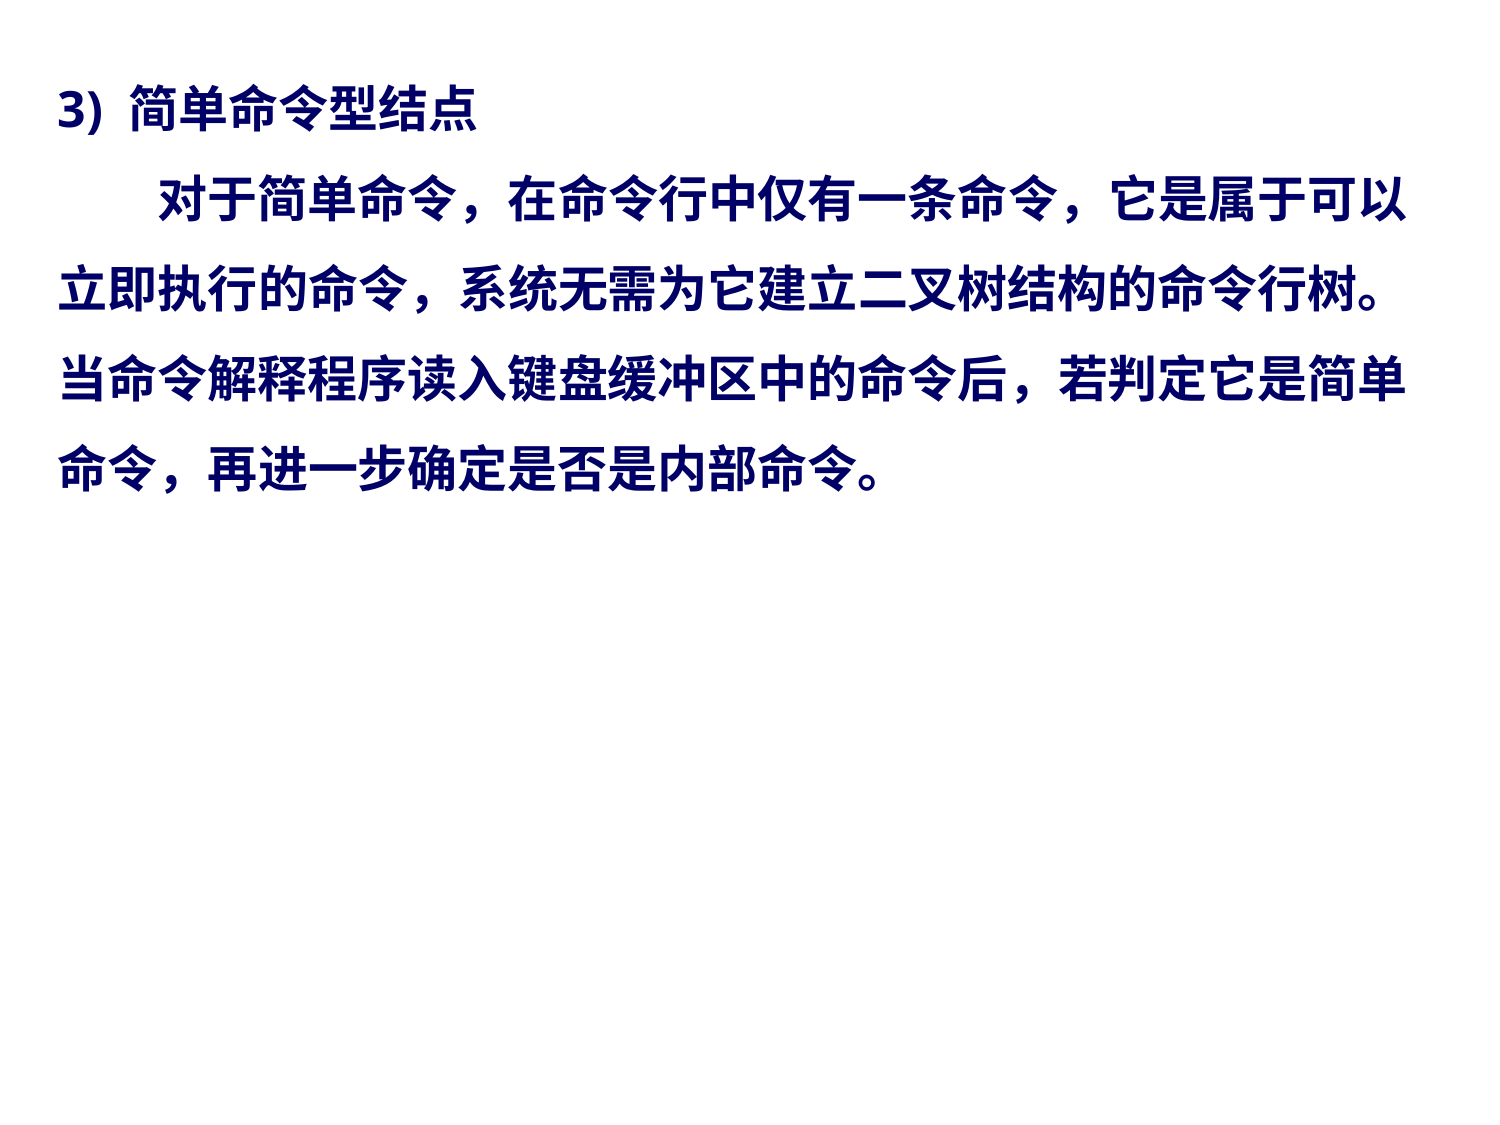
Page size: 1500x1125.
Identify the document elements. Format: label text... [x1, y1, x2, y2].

title 3) 简单命令型结点 对于简单命令，在命令行中仅有一条命令，它是属于可以立即执行的命令，系统无需为它建立二叉树结构的命令行树。当命令解释程序读入键盘缓冲区中的命令后，若判定它是简单命令，再进一步确定是否是内部命令。 [42, 66, 1458, 506]
